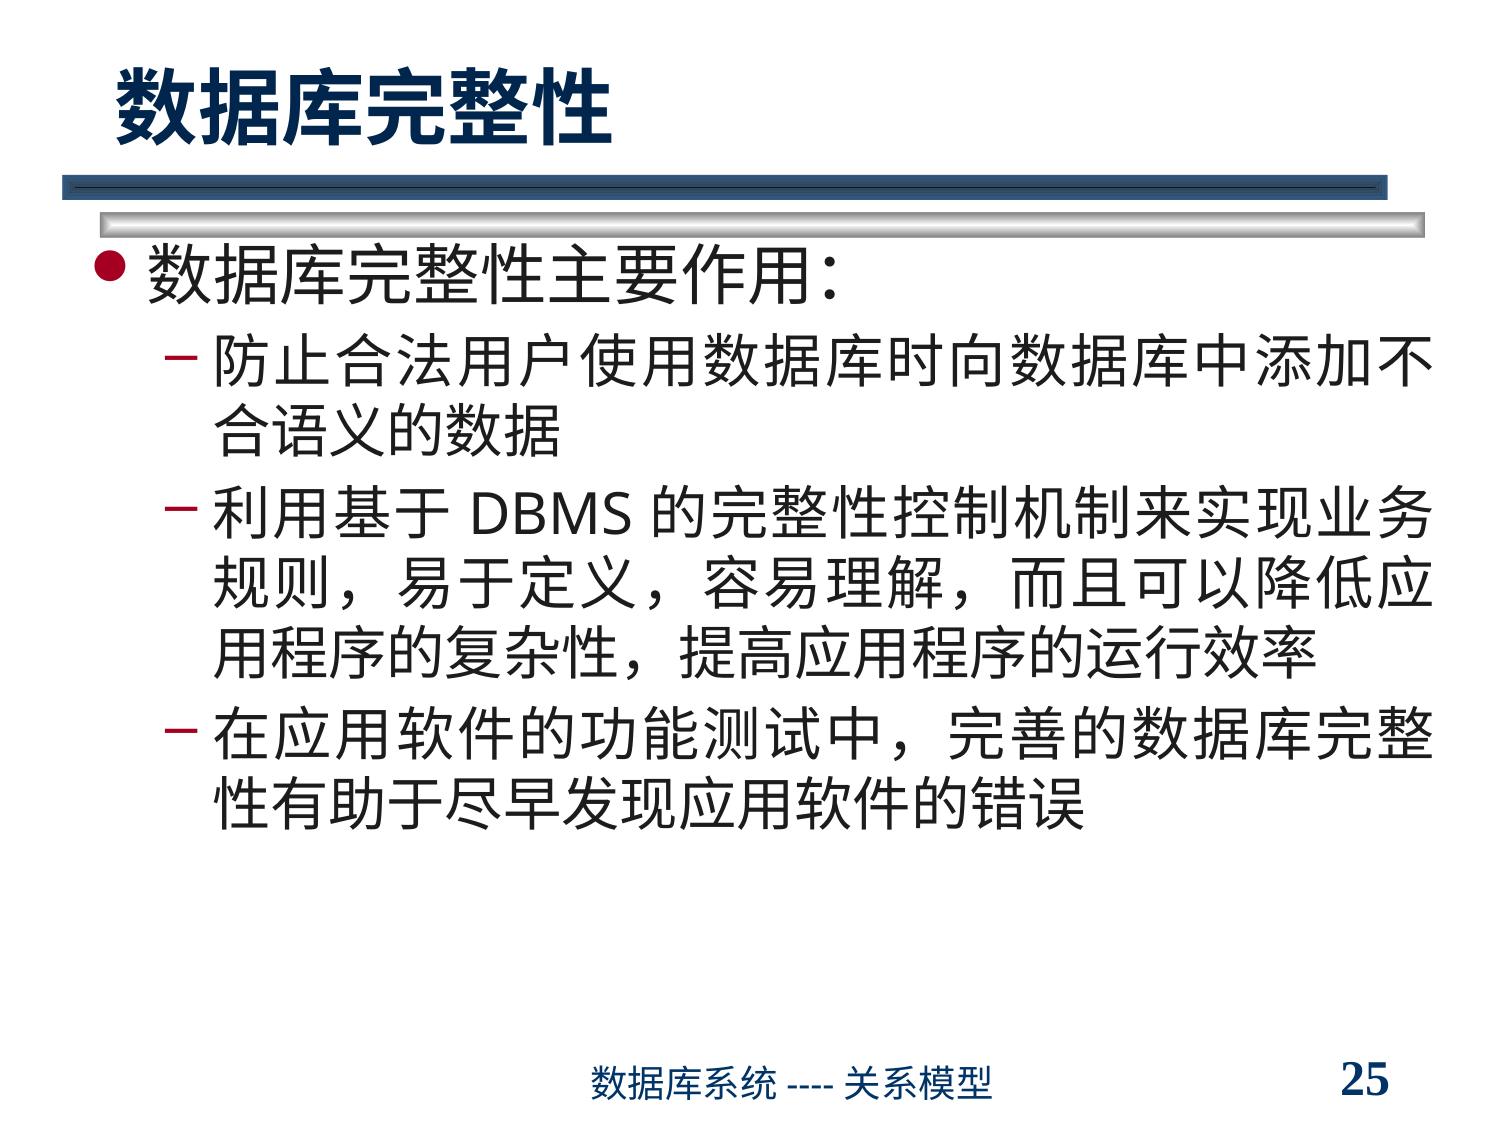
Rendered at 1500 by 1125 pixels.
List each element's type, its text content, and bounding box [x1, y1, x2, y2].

list 数据库完整性主要作用： 防止合法用户使用数据库时向数据库中添加不合语义的数据 利用基于DBMS的完整性控制机制来实现业务规则，易于定义，容易理解，而且可以降低应用程序的复杂性，提高应用程序的运行效率 在应用软件的功能测试中，完善的数据库完整性有助于尽早发现应用软件的错误 [75, 224, 1450, 1025]
title 数据库完整性 [99, 62, 1375, 163]
footer 数据库系统----关系模型 [574, 1062, 1188, 1113]
slide_number 25 [1324, 1049, 1489, 1101]
